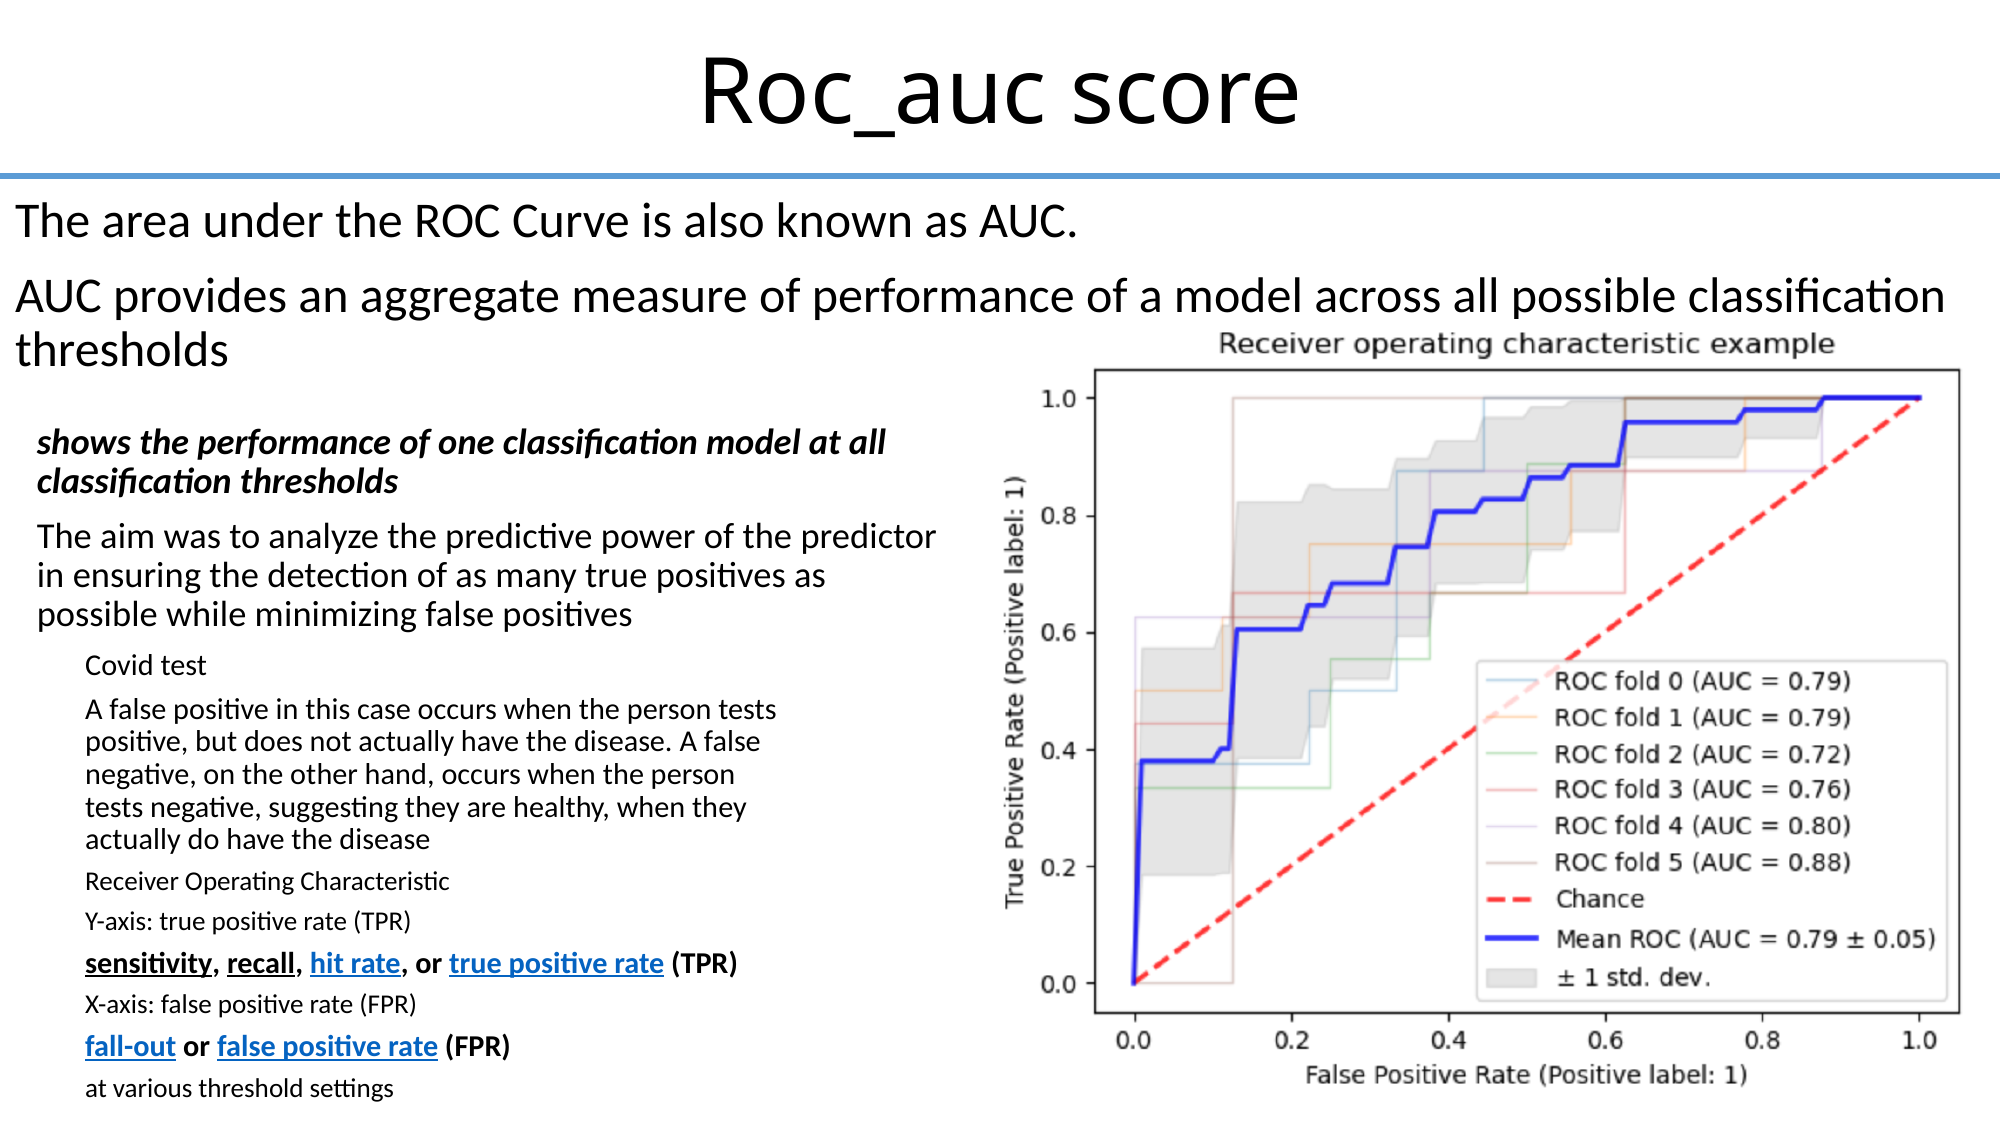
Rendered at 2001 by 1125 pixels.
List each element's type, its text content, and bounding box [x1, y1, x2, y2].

text_box Covid test A false positive in this case occurs when the person tests positive, but does not actually have the disease. A false negative, on the other hand, occurs when the person tests negative, suggesting they are healthy, when they actually do have the disease Receiver Operating Characteristic Y-axis: true positive rate (TPR) sensitivity, recall, hit rate, or true positive rate (TPR) X-axis: false positive rate (FPR) fall-out or false positive rate (FPR) at various threshold settings [70, 642, 811, 1120]
list The area under the ROC Curve is also known as AUC. AUC provides an aggregate measure of performance of a model across all possible classification thresholds [0, 186, 2000, 1069]
title Roc_auc score [137, 16, 1863, 171]
text_box shows the performance of one classification model at all classification thresholds The aim was to analyze the predictive power of the predictor in ensuring the detection of as many true positives as possible while minimizing false positives [21, 415, 958, 643]
picture [999, 319, 1979, 1097]
